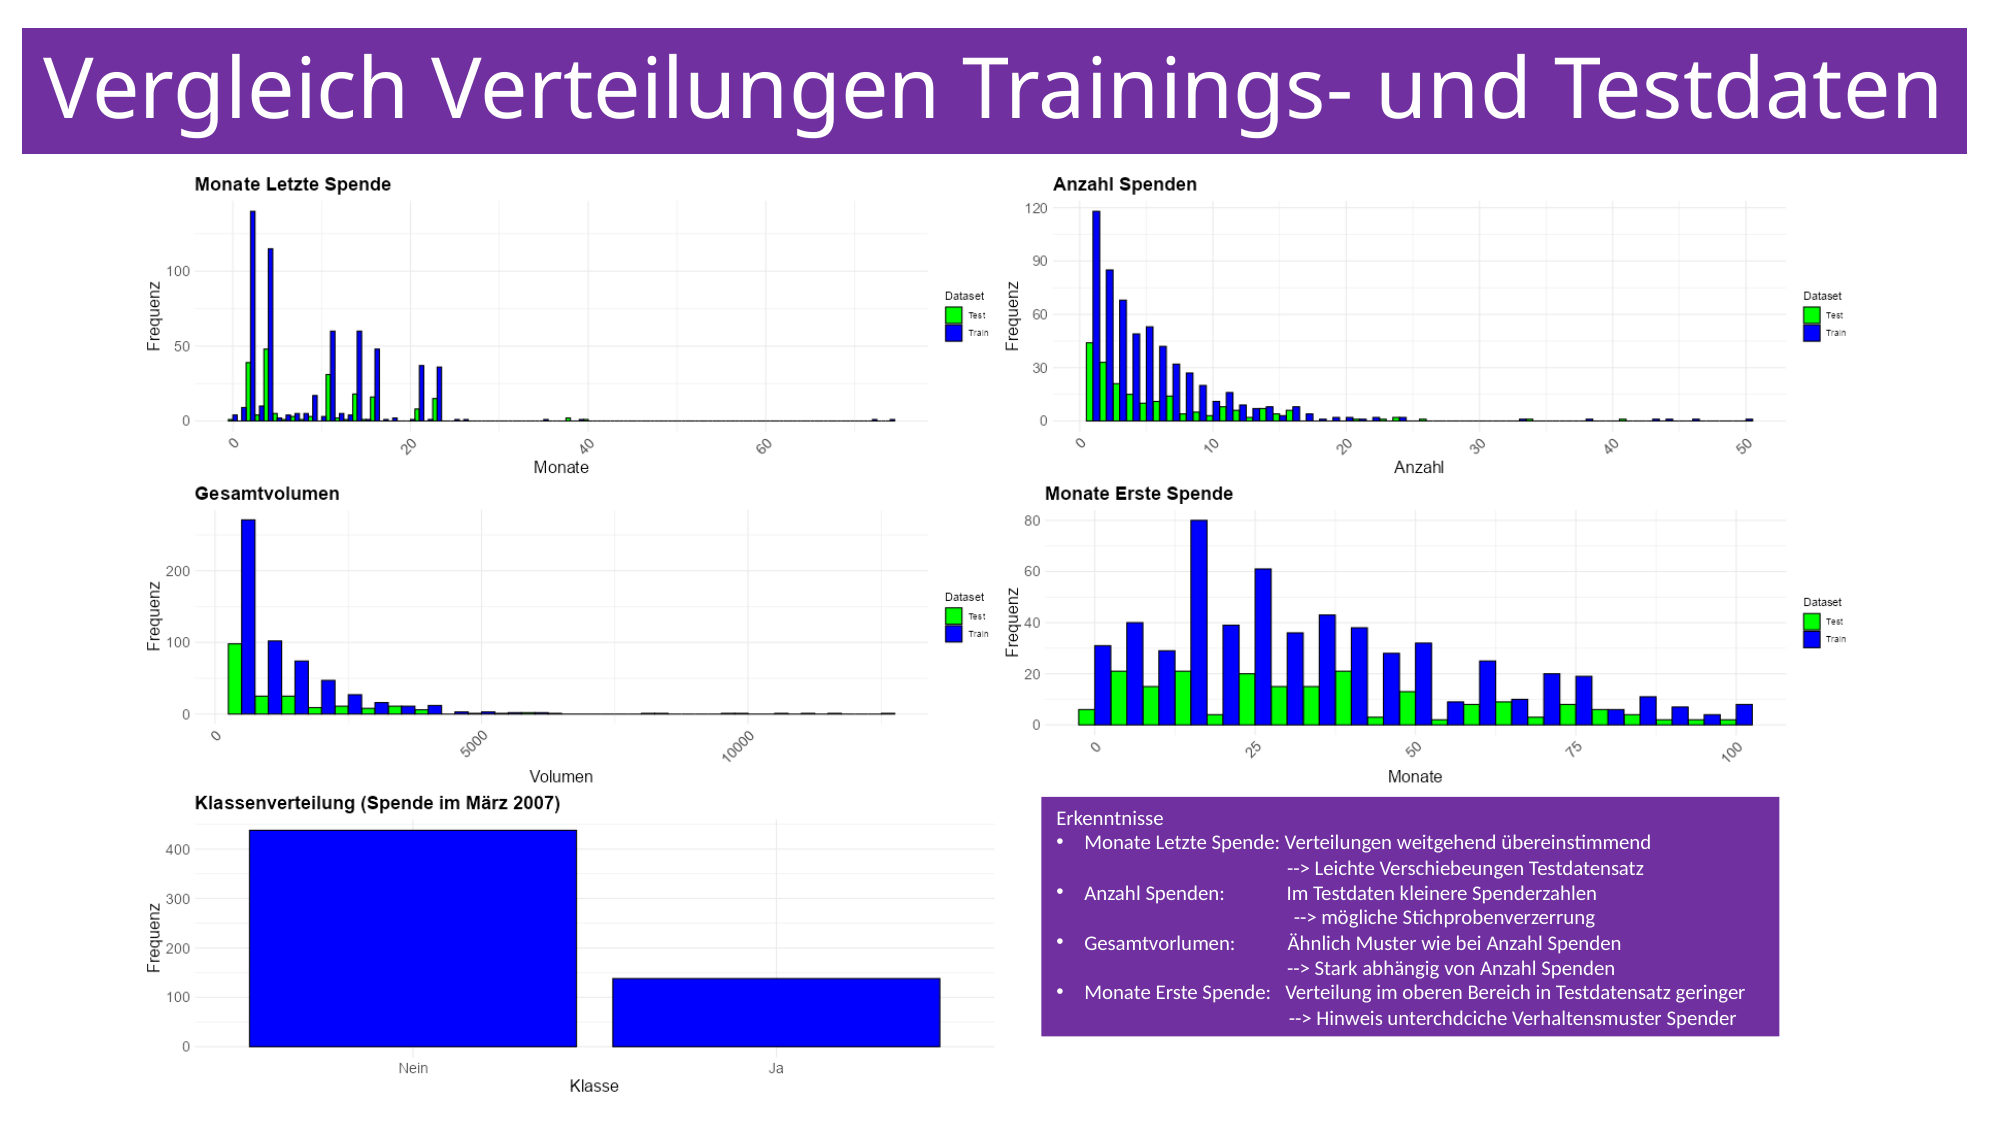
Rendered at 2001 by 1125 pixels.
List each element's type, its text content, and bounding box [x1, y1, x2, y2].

picture [142, 172, 1858, 1100]
text_box Vergleich Verteilungen Trainings- und Testdaten [20, 25, 1969, 157]
